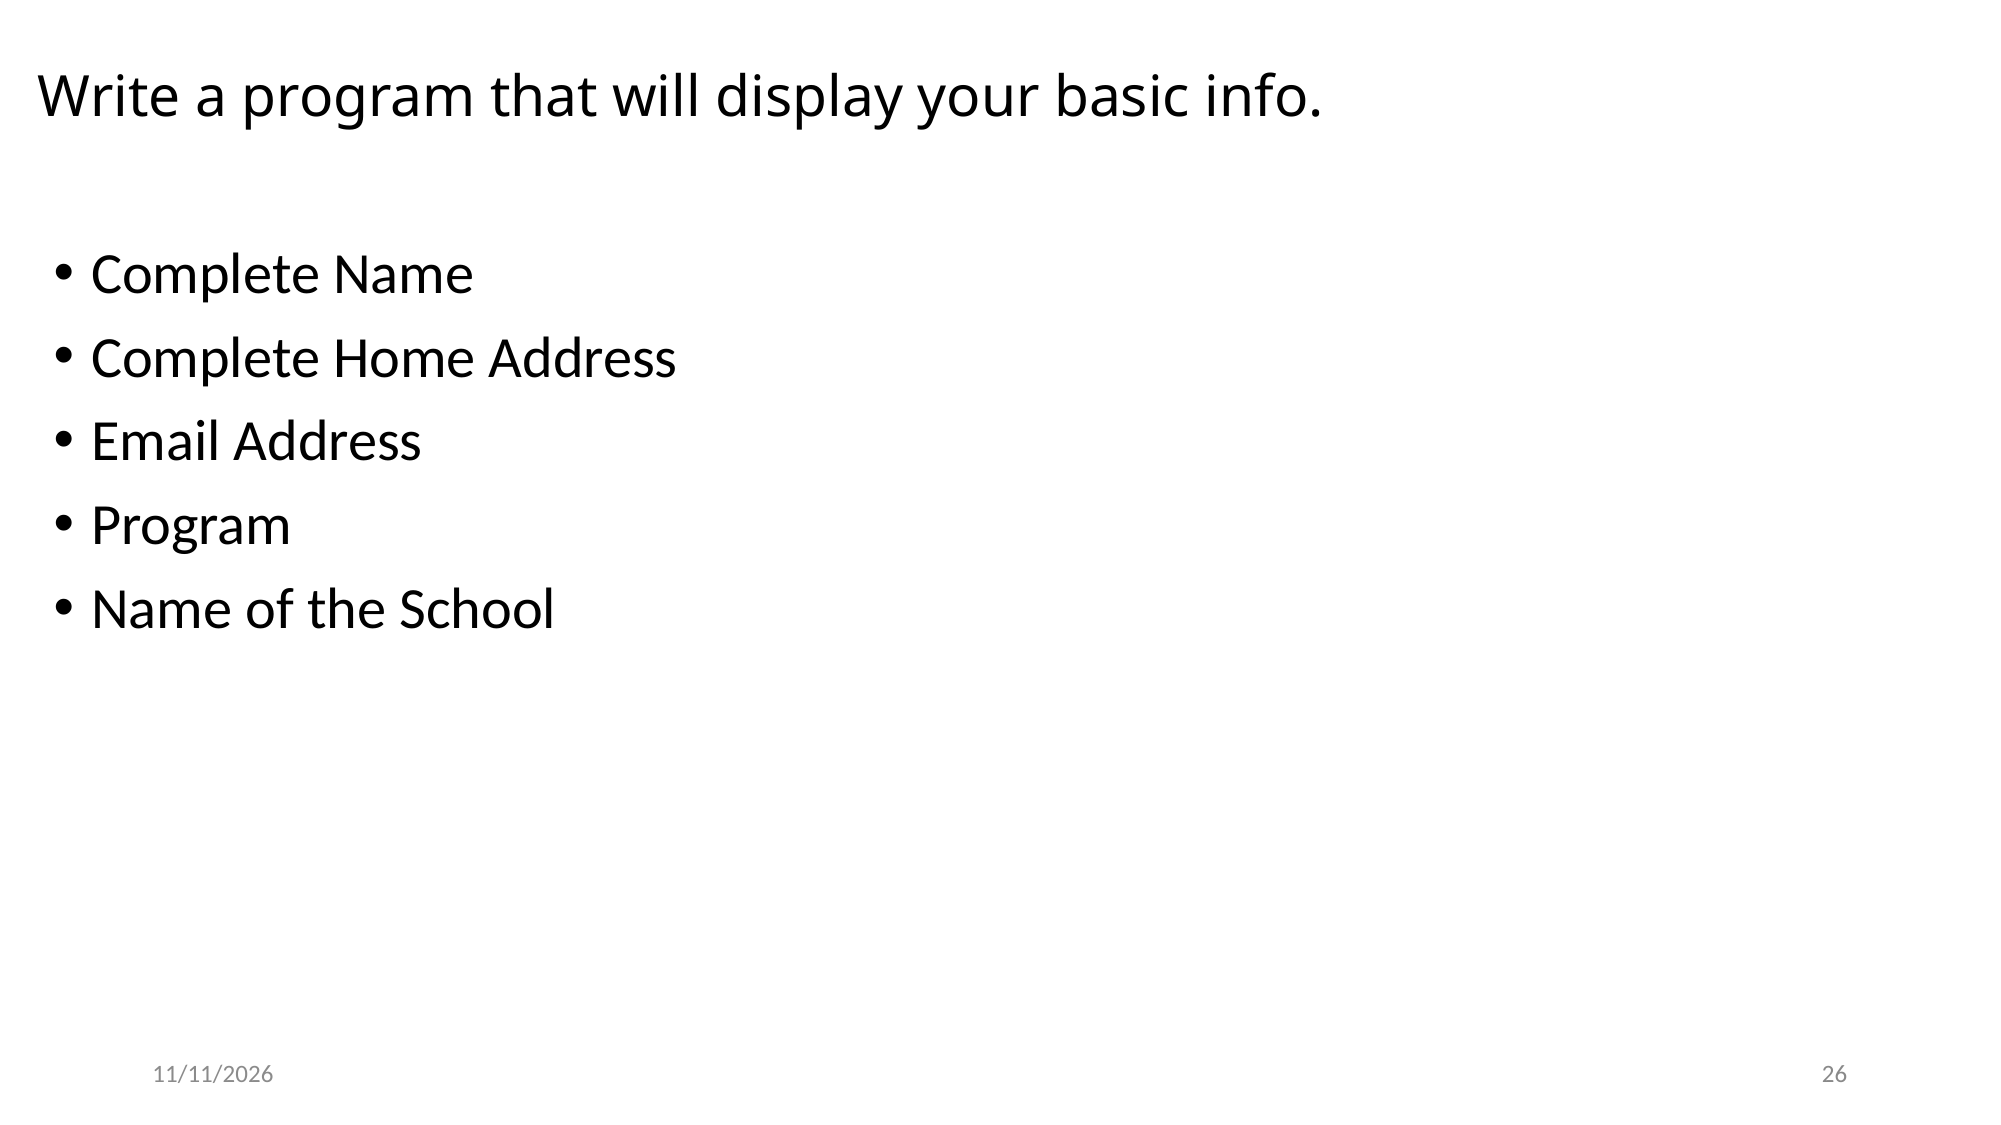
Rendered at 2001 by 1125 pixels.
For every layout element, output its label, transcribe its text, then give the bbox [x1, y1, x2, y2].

slide_number 26 [1412, 1042, 1863, 1103]
list Complete Name Complete Home Address Email Address Program Name of the School [38, 235, 917, 1025]
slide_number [137, 1042, 588, 1103]
title Write a program that will display your basic info. [22, 59, 1978, 137]
